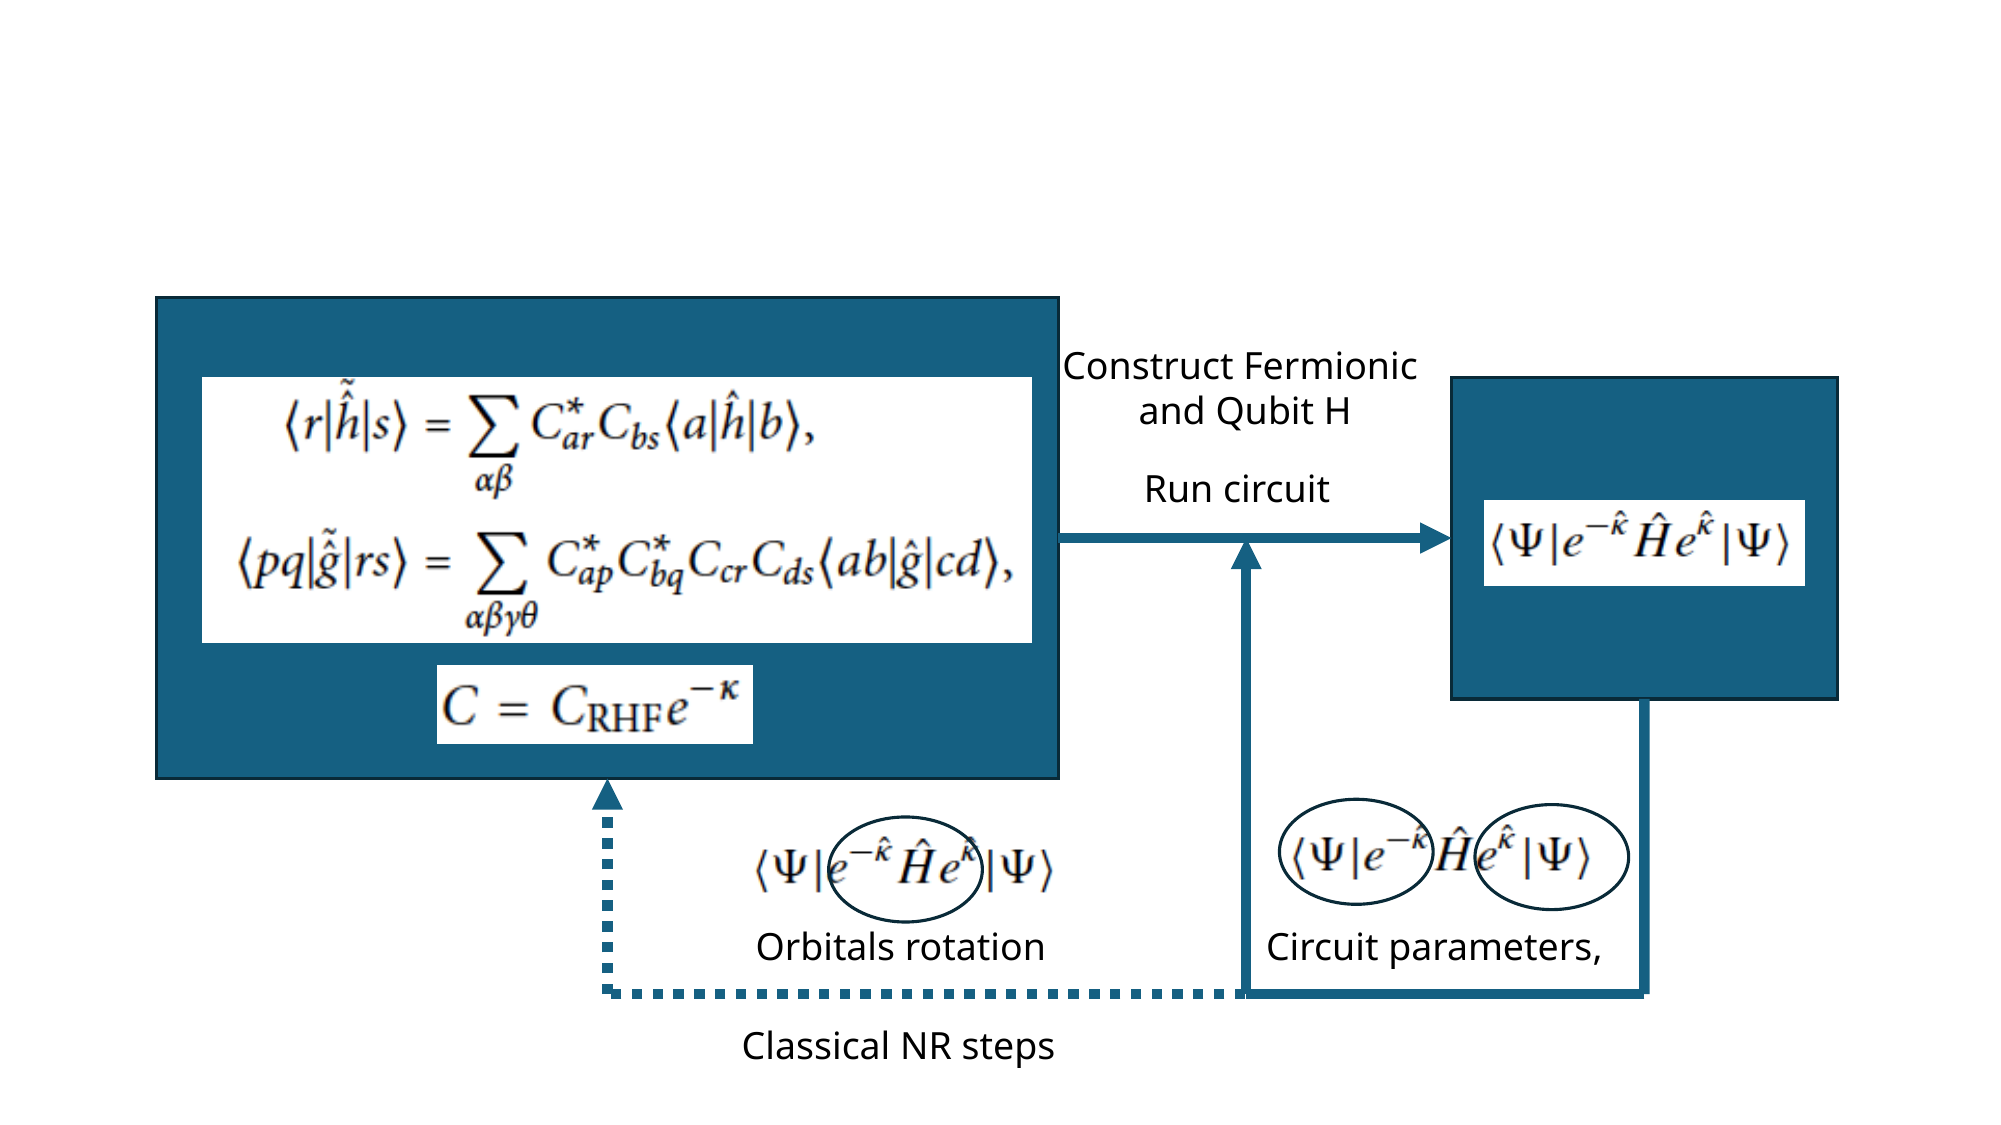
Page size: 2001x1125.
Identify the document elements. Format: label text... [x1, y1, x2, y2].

text_box Run circuit [1129, 457, 1345, 518]
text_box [156, 297, 1059, 779]
text_box Classical NR steps [726, 1015, 1071, 1075]
text_box [1506, 901, 1598, 912]
text_box [1606, 817, 1631, 897]
text_box [1277, 829, 1285, 875]
text_box [1506, 803, 1598, 813]
text_box [1301, 797, 1412, 813]
picture [748, 826, 1069, 913]
text_box [1323, 901, 1389, 906]
text_box [858, 815, 953, 826]
picture [1285, 813, 1606, 901]
text_box [859, 913, 953, 924]
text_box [1450, 376, 1838, 700]
text_box Construct Fermionic and Qubit H [1059, 334, 1443, 440]
